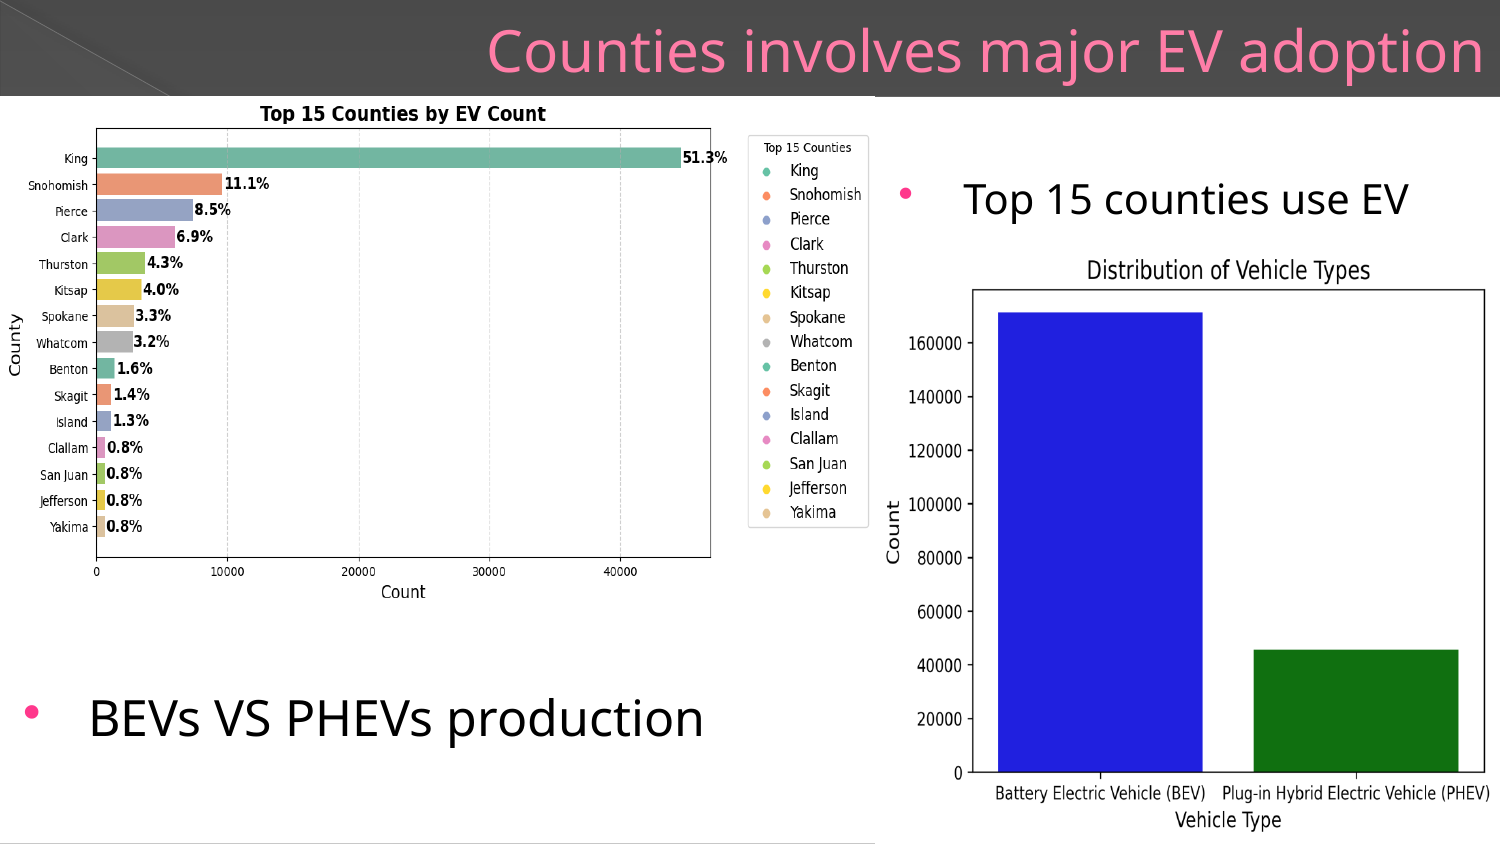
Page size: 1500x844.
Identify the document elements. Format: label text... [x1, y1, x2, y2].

title Counties involves major EV adoption [150, 0, 1500, 95]
text_box Top 15 counties use EV [880, 95, 1500, 236]
text_box BEVs VS PHEVs production [0, 610, 869, 844]
picture [0, 96, 1500, 844]
